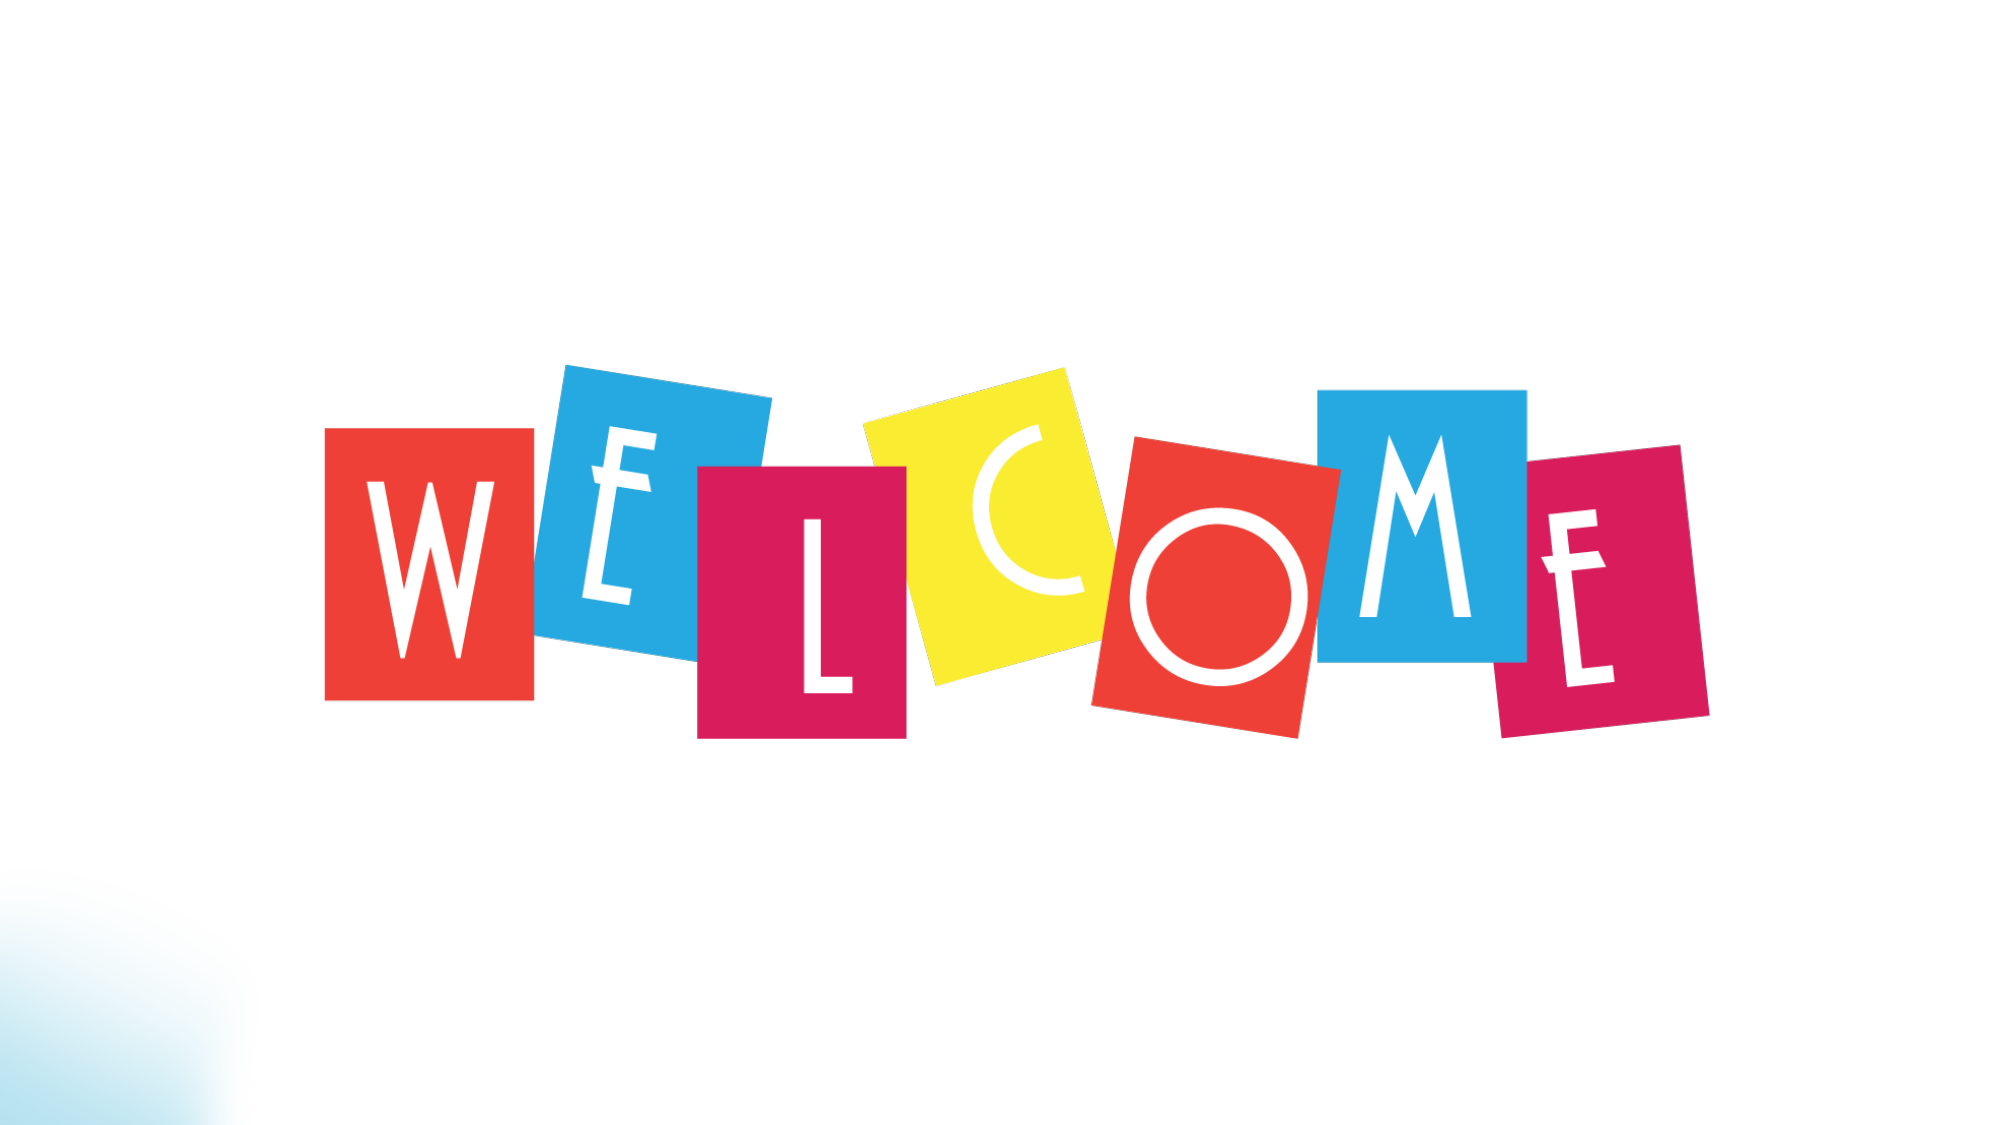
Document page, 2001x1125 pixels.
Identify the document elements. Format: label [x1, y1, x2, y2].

picture [323, 363, 1710, 740]
picture [0, 748, 381, 1125]
